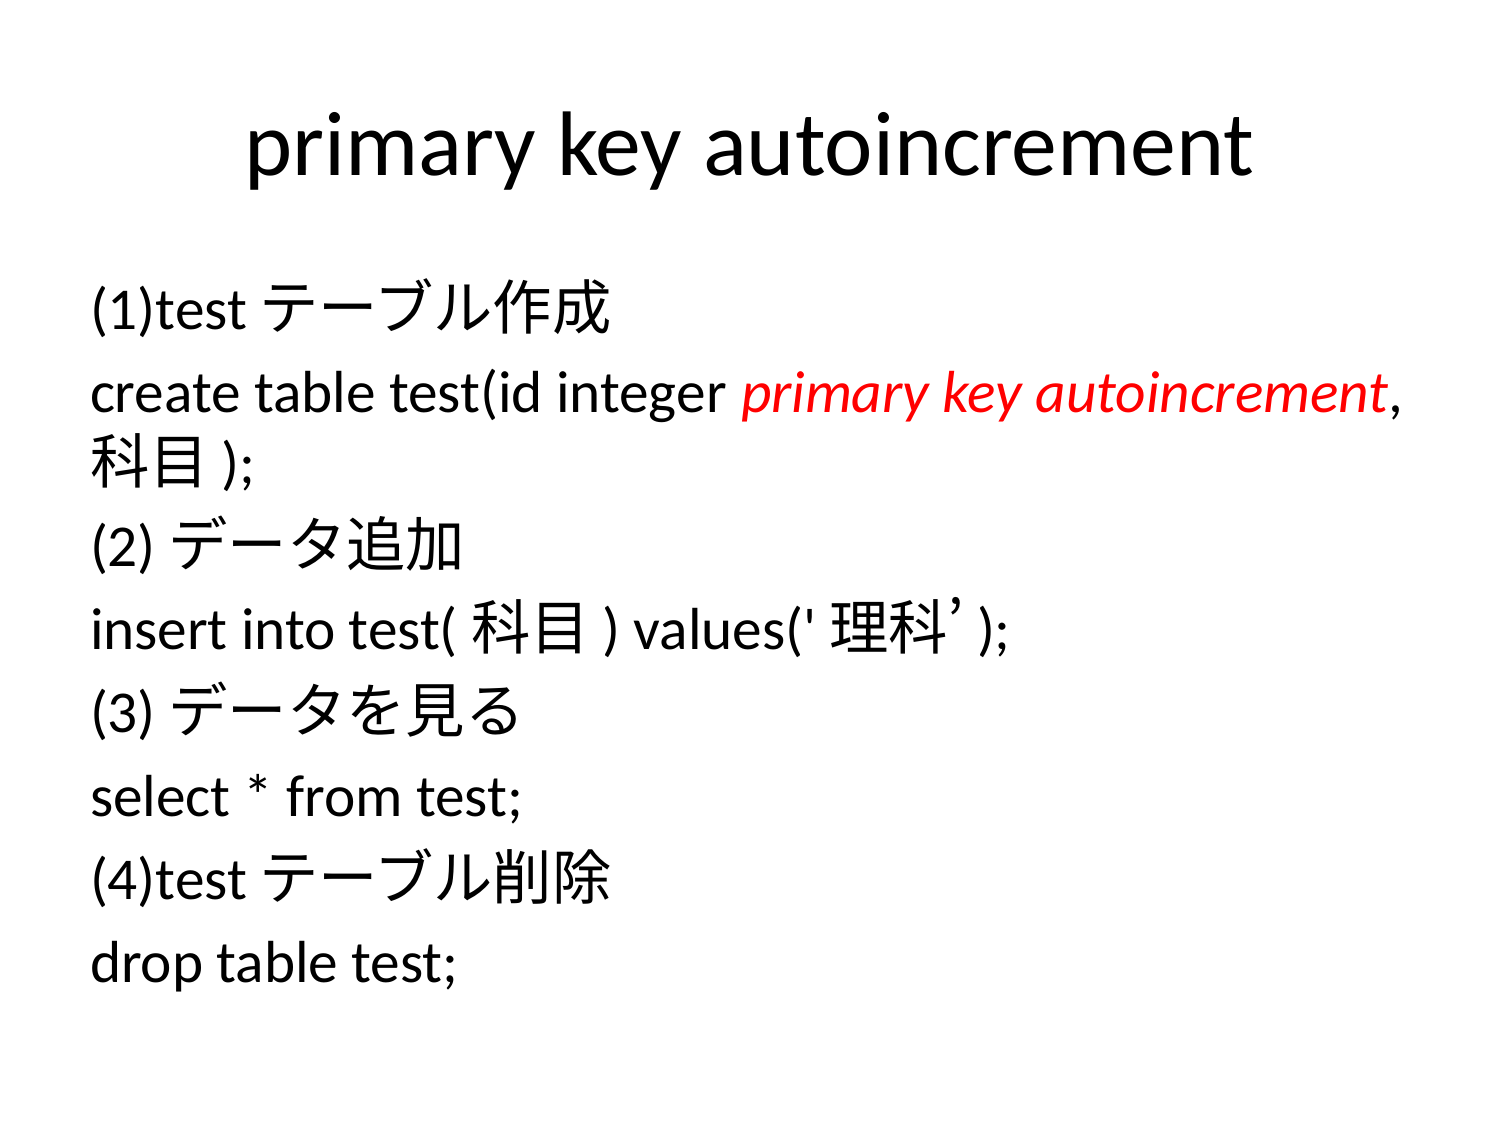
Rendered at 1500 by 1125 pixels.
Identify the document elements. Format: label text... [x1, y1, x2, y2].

title primary key autoincrement [75, 45, 1425, 233]
list (1)testテーブル作成 create table test(id integer primary key autoincrement,科目); (2)データ追加 insert into test(科目) values('理科’); (3)データを見る select * from test; (4)testテーブル削除 drop table test; [75, 262, 1425, 1005]
